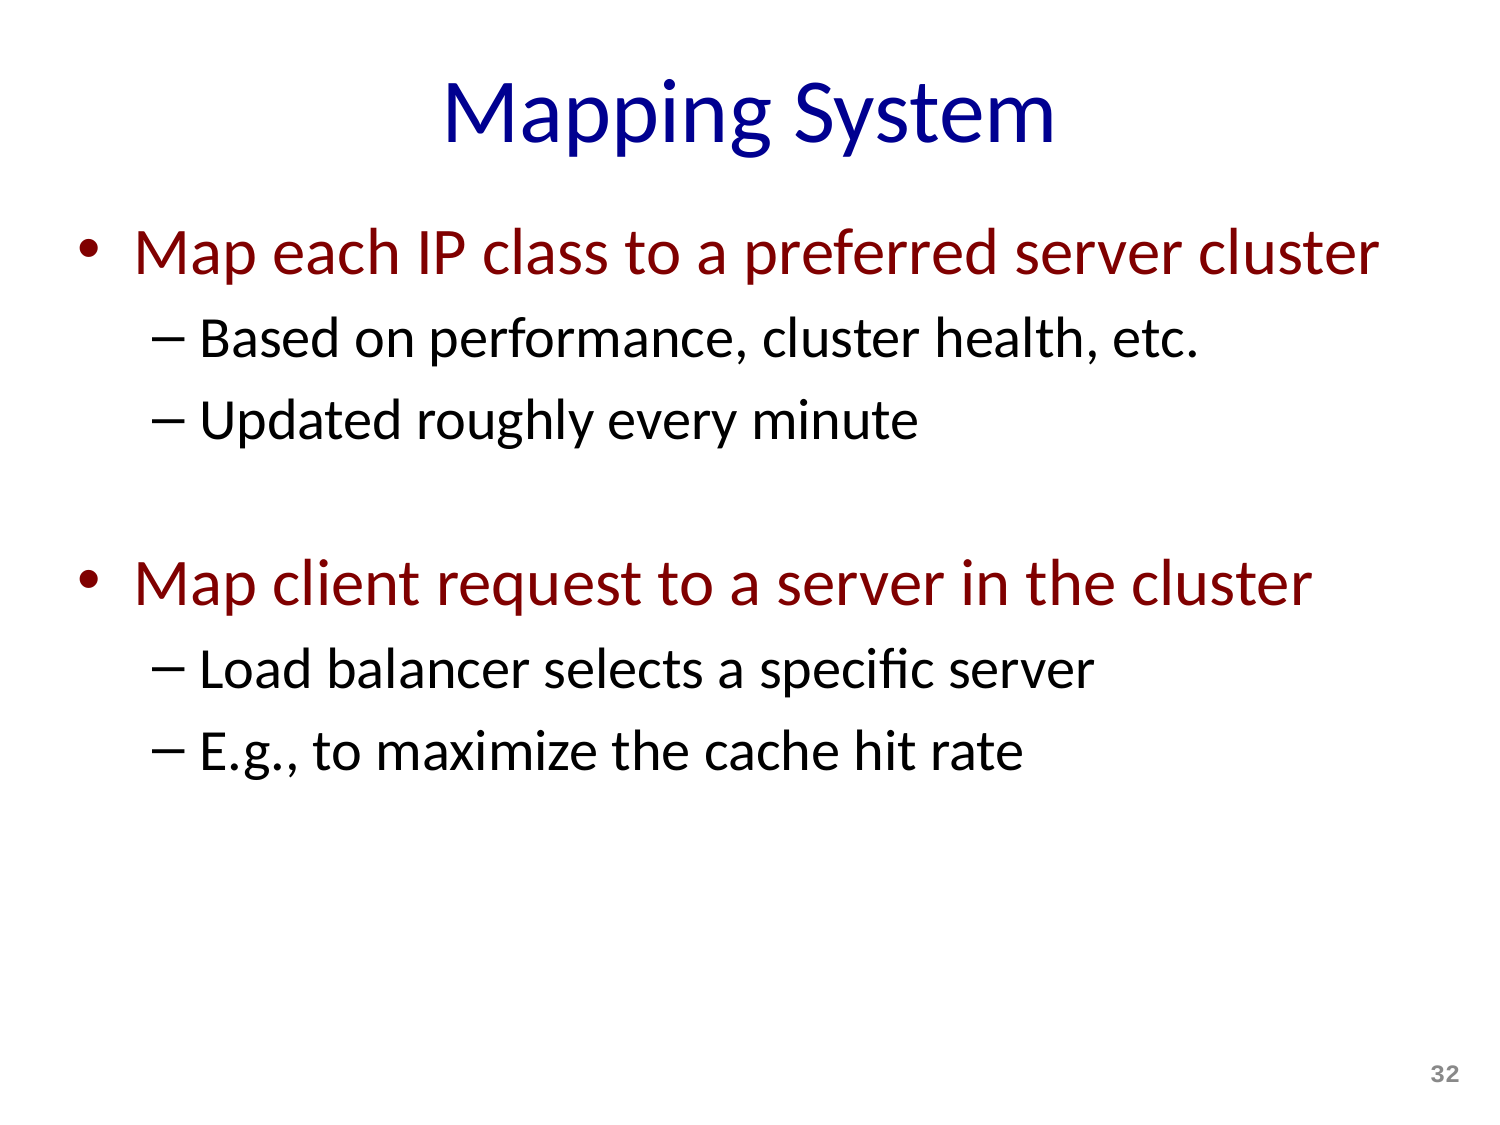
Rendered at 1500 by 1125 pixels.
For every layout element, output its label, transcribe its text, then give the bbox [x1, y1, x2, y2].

title Mapping System [75, 12, 1425, 200]
list Map each IP class to a preferred server cluster Based on performance, cluster health, etc. Updated roughly every minute Map client request to a server in the cluster Load balancer selects a specific server E.g., to maximize the cache hit rate [62, 200, 1463, 1005]
slide_number 32 [1125, 1042, 1475, 1103]
